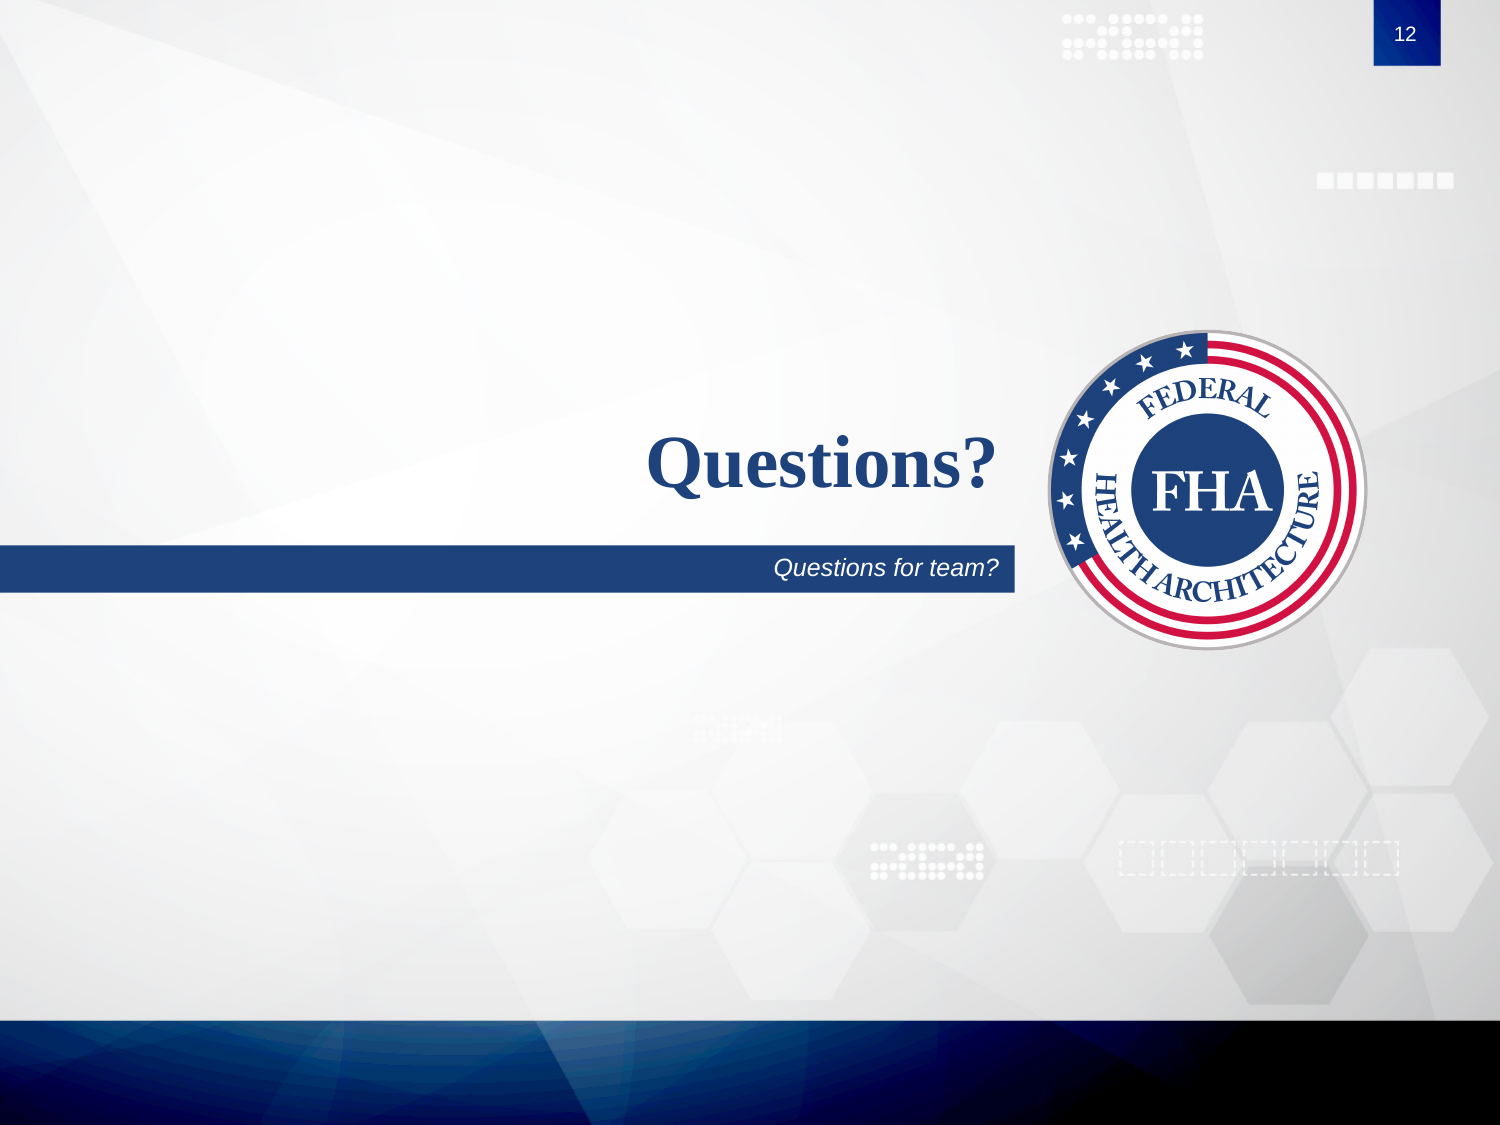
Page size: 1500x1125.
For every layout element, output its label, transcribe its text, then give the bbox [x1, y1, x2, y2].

picture [0, 0, 1500, 1125]
list Questions for team? [0, 545, 1015, 593]
title Questions? [0, 393, 1015, 544]
slide_number 12 [1375, 3, 1435, 63]
